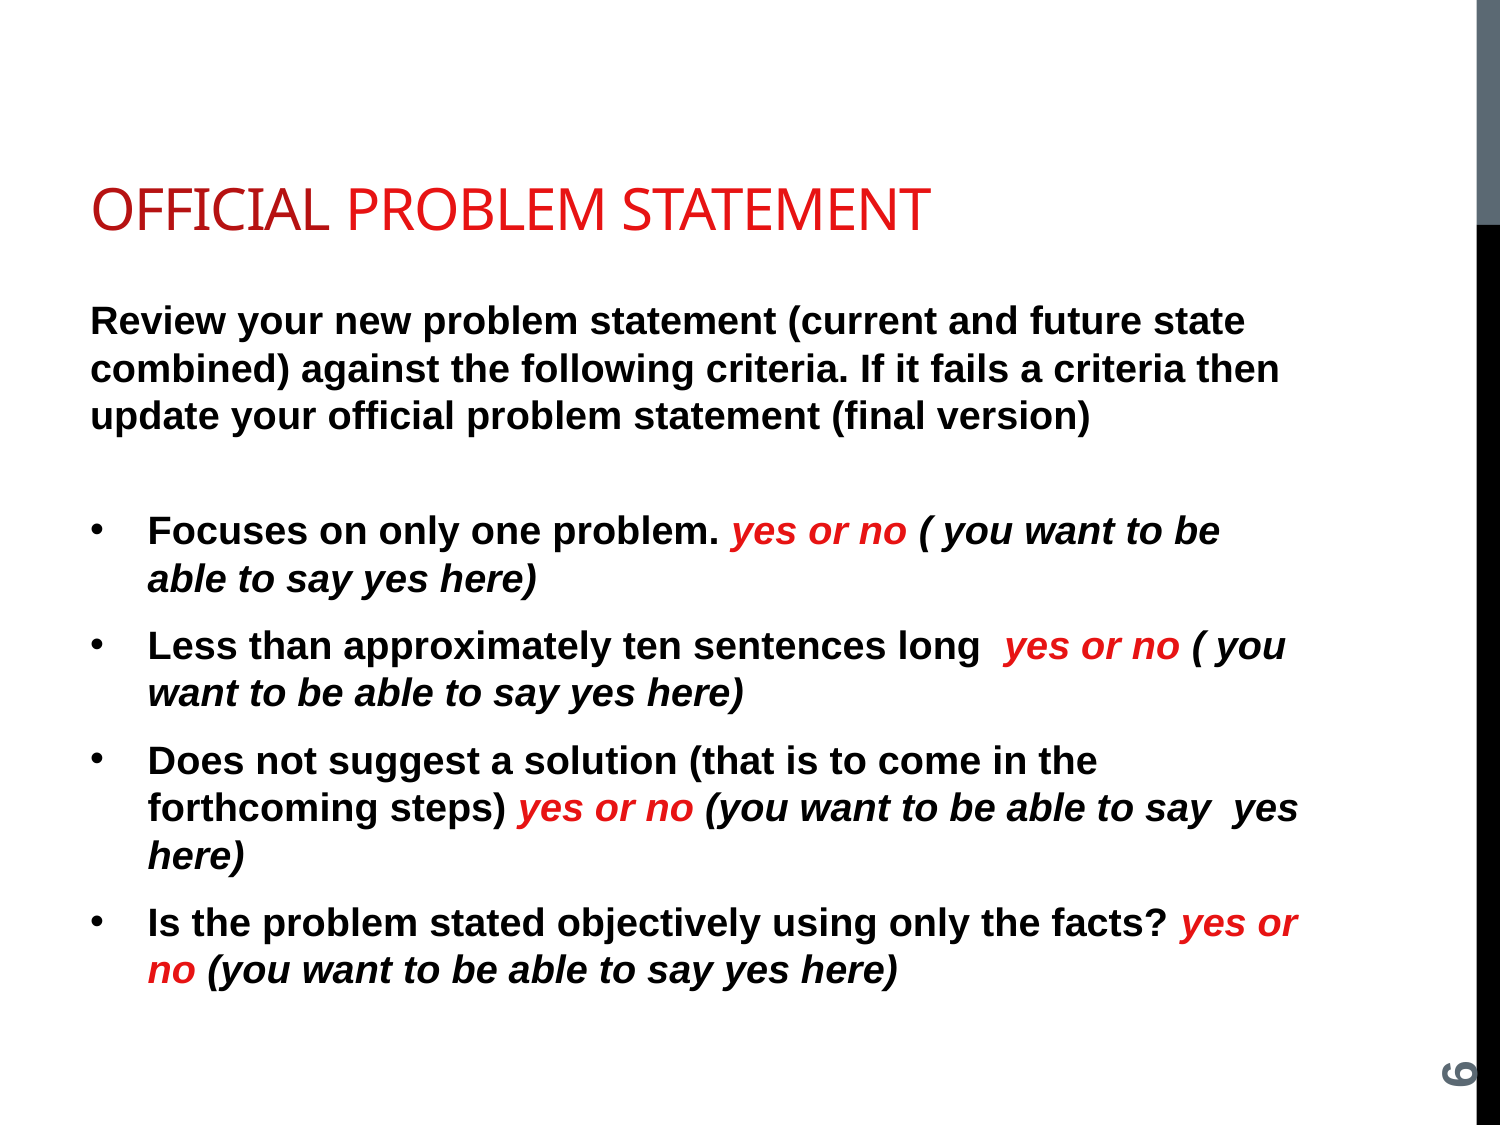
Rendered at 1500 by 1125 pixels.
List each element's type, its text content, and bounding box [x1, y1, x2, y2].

slide_number 6 [1427, 887, 1488, 1104]
title Official problem statement [75, 25, 1375, 250]
list Review your new problem statement (current and future state combined) against the following criteria. If it fails a criteria then update your official problem statement (final version) Focuses on only one problem. yes or no ( you want to be able to say yes here) Less than approximately ten sentences long yes or no ( you want to be able to say yes here) Does not suggest a solution (that is to come in the forthcoming steps) yes or no (you want to be able to say yes here) Is the problem stated objectively using only the facts? yes or no (you want to be able to say yes here) [75, 287, 1325, 1005]
